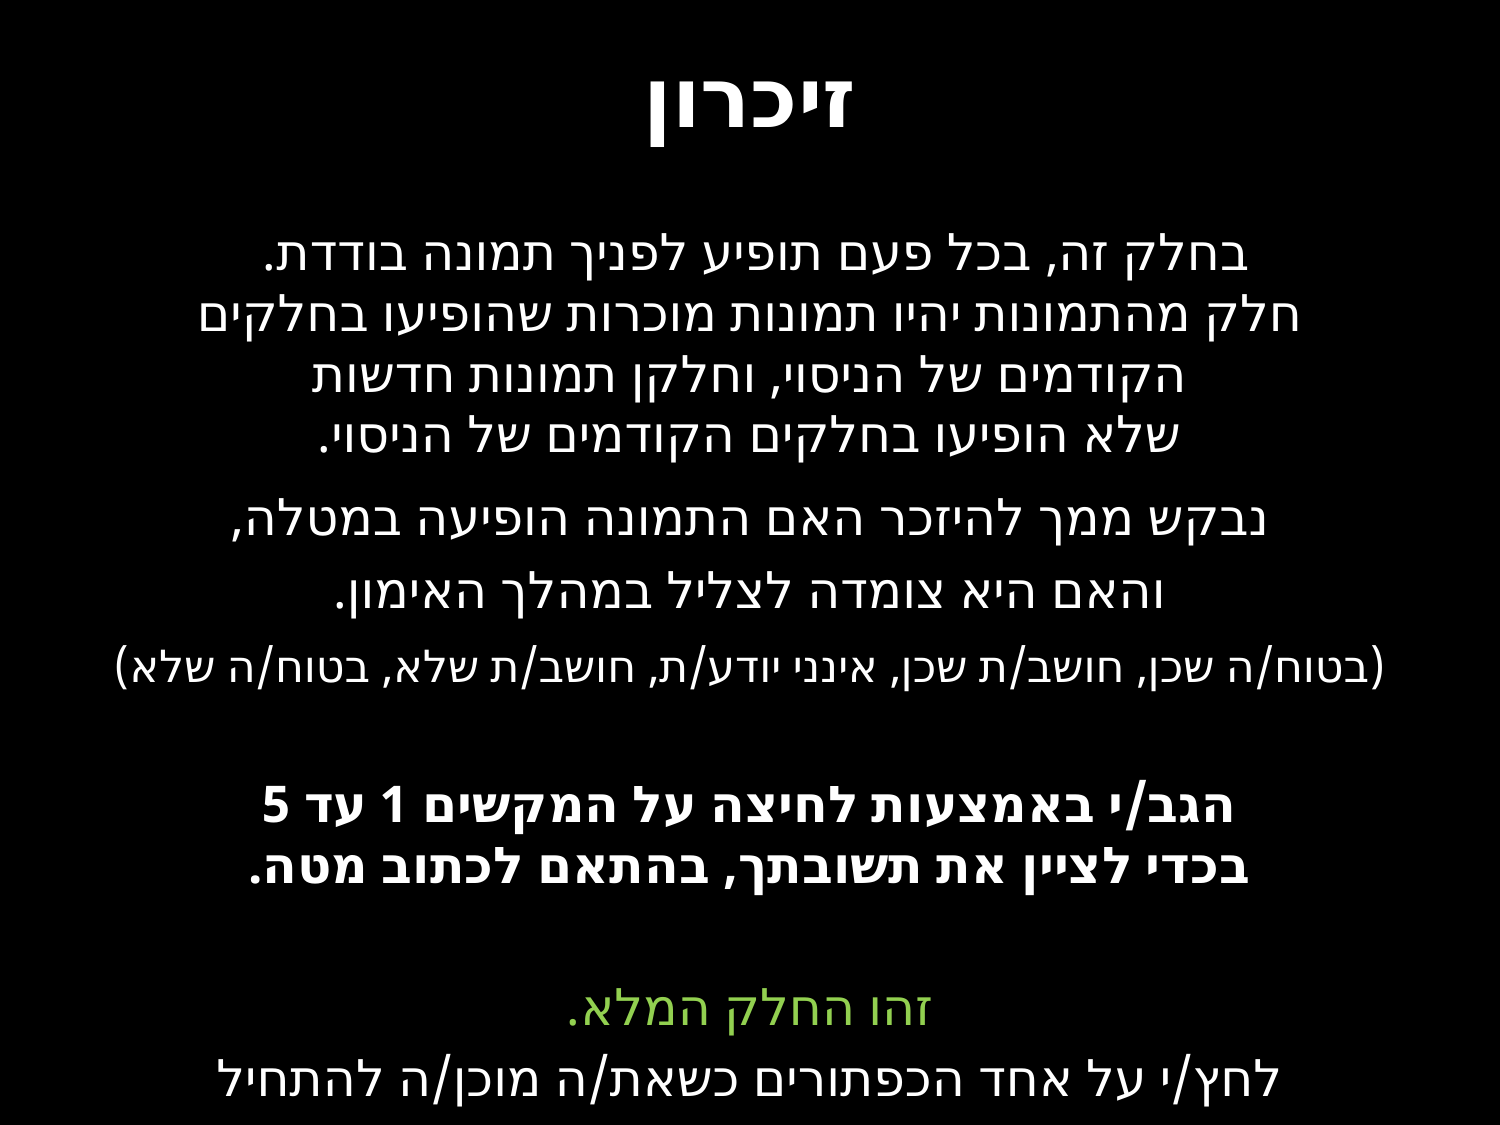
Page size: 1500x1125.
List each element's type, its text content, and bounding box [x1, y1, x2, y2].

title זיכרון [75, 0, 1425, 188]
list בחלק זה, בכל פעם תופיע לפניך תמונה בודדת. חלק מהתמונות יהיו תמונות מוכרות שהופיעו בחלקים הקודמים של הניסוי, וחלקן תמונות חדשות שלא הופיעו בחלקים הקודמים של הניסוי. נבקש ממך להיזכר האם התמונה הופיעה במטלה, והאם היא צומדה לצליל במהלך האימון. (בטוח/ה שכן, חושב/ת שכן, אינני יודע/ת, חושב/ת שלא, בטוח/ה שלא) הגב/י באמצעות לחיצה על המקשים 1 עד 5 בכדי לציין את תשובתך, בהתאם לכתוב מטה. זהו החלק המלא. לחץ/י על אחד הכפתורים כשאת/ה מוכן/ה להתחיל [0, 212, 1500, 1125]
